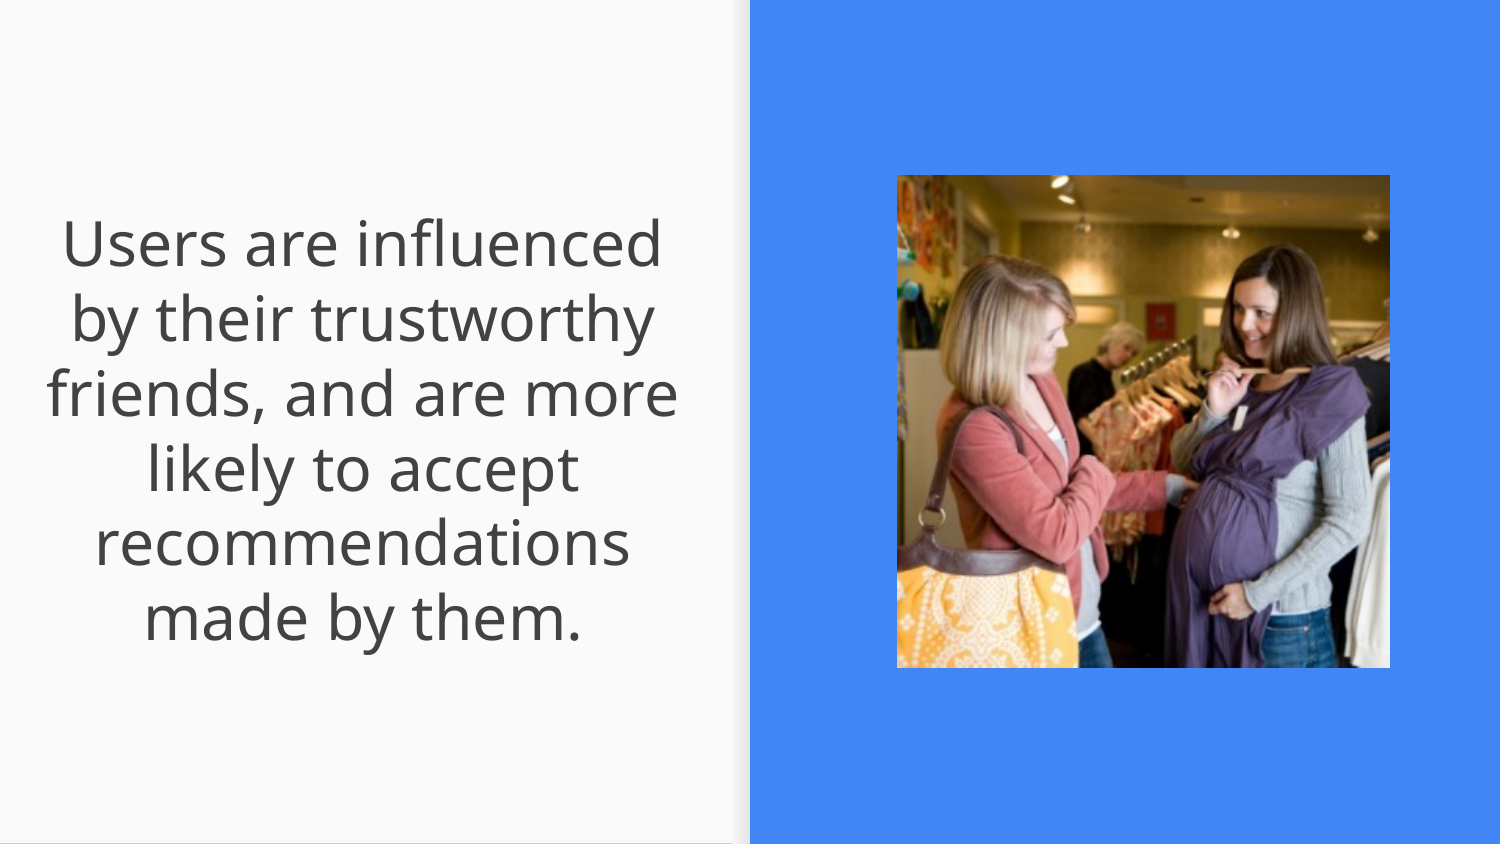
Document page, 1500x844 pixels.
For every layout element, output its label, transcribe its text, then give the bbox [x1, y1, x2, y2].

picture [896, 175, 1390, 669]
title Users are influenced by their trustworthy friends, and are more likely to accept recommendations made by them. [21, 175, 706, 669]
